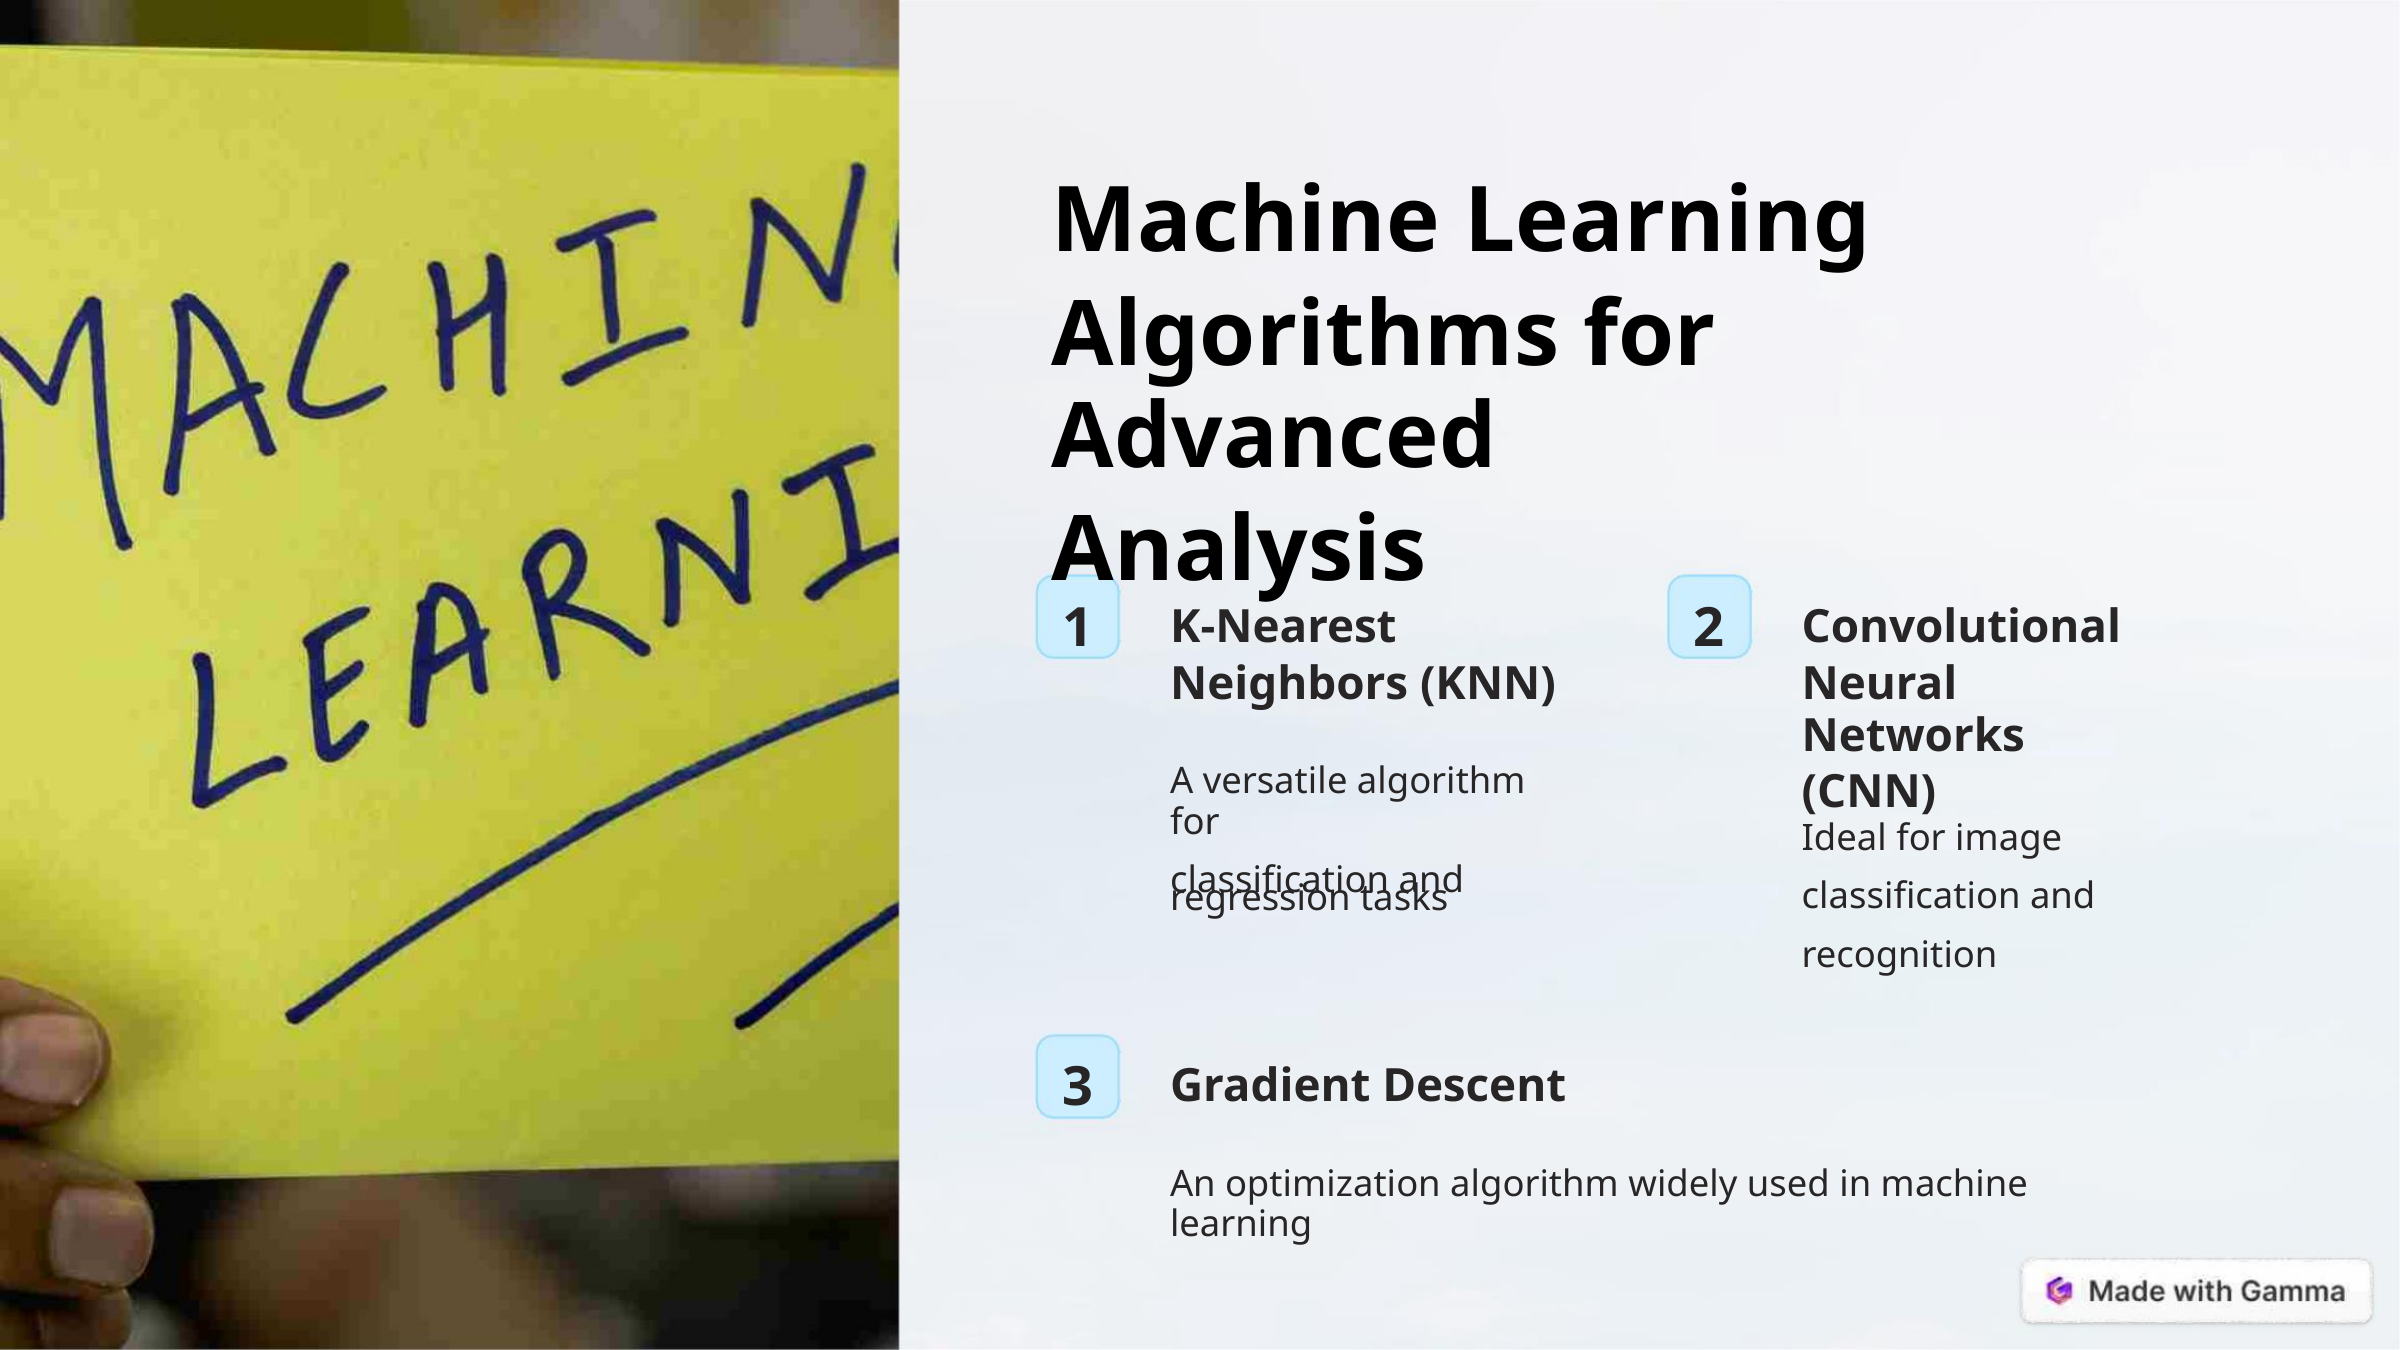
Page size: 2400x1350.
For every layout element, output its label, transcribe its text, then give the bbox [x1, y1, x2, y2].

text_box regression tasks [1170, 876, 1461, 918]
text_box Convolutional Neural Networks (CNN) [1801, 600, 2186, 818]
text_box Machine Learning Algorithms for Advanced Analysis [1051, 167, 2165, 599]
text_box [0, 0, 2400, 1350]
text_box Gradient Descent [1170, 1059, 1573, 1111]
text_box 1 [1062, 595, 1118, 657]
text_box A versatile algorithm for classification and [1170, 760, 1578, 900]
text_box Ideal for image classification and recognition [1801, 817, 2105, 975]
text_box An optimization algorithm widely used in machine learning [1170, 1162, 2131, 1245]
text_box K-Nearest Neighbors (KNN) [1170, 600, 1562, 710]
text_box 2 [1693, 595, 1750, 657]
text_box 3 [1062, 1055, 1118, 1117]
